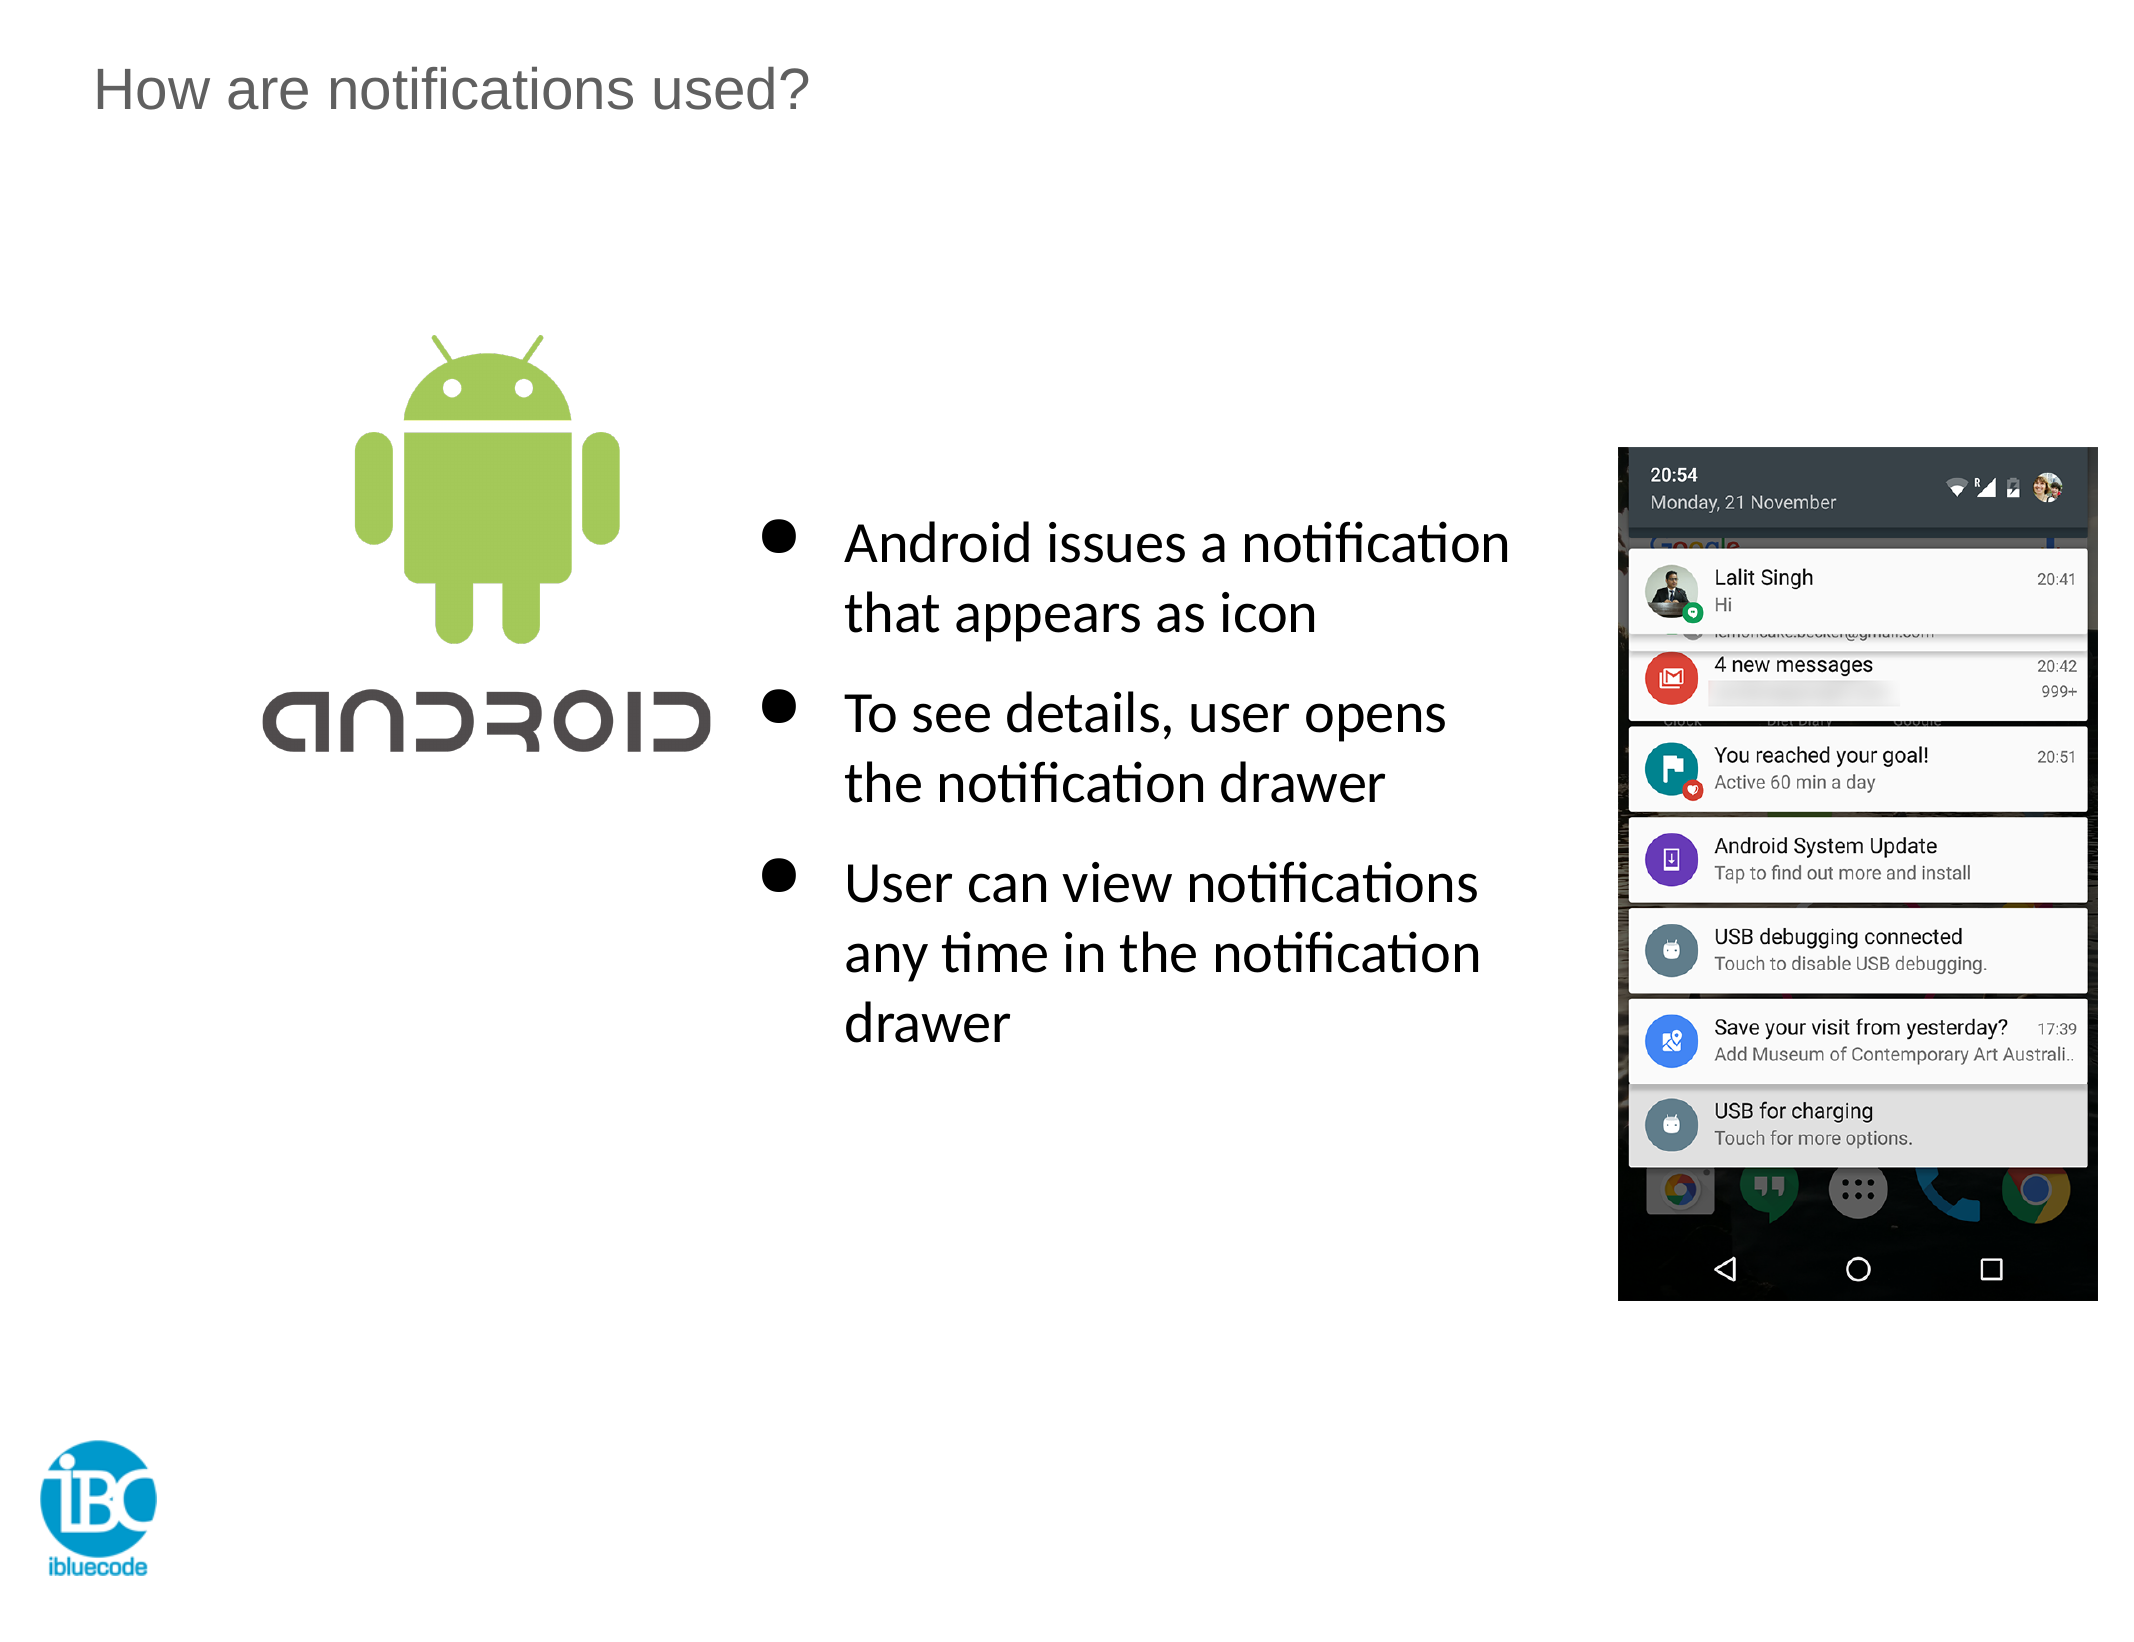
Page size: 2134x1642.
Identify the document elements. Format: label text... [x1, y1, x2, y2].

picture [1617, 447, 2098, 1301]
picture [40, 1440, 157, 1576]
subtitle Android issues a notification that appears as icon To see details, user opens the notification drawer User can view notifications any time in the notification drawer [716, 483, 1561, 1336]
picture [262, 335, 711, 752]
title How are notifications used? [72, 29, 2061, 164]
